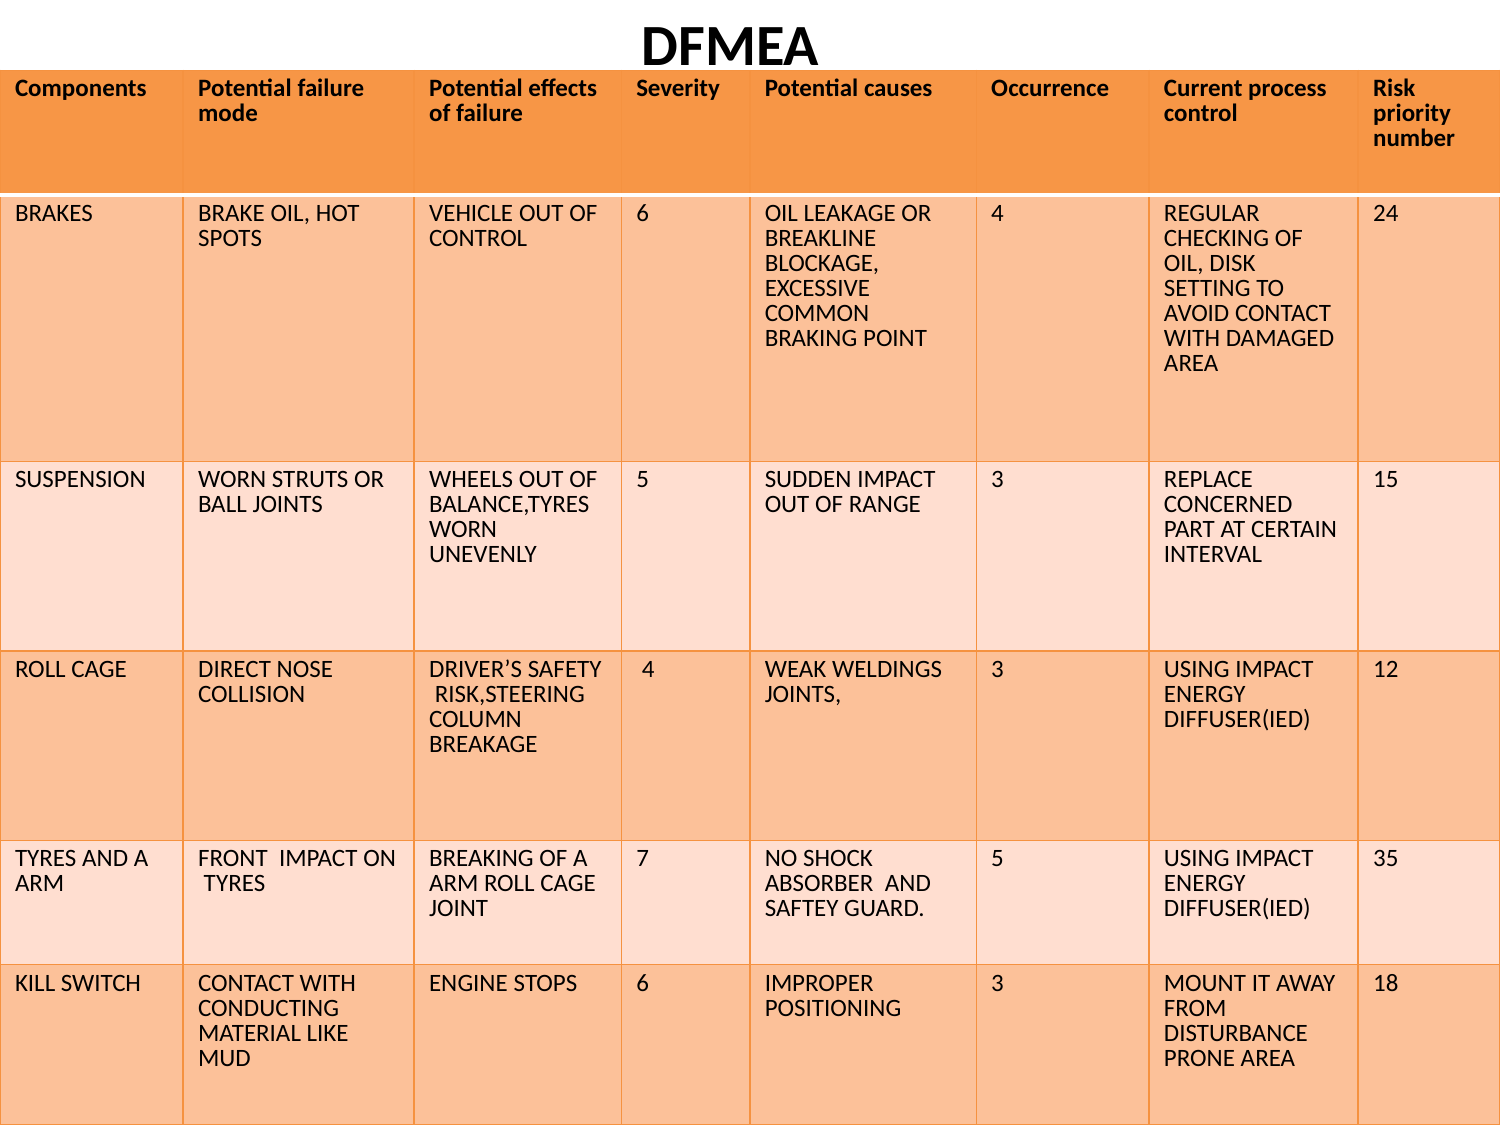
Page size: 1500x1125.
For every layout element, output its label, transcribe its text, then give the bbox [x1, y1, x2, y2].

table_cell 5 [622, 462, 749, 650]
table_cell REPLACE CONCERNED PART AT CERTAIN INTERVAL [1150, 462, 1357, 650]
table_cell SUDDEN IMPACT OUT OF RANGE [751, 462, 976, 650]
table_cell 18 [1359, 965, 1499, 1124]
table_cell SUSPENSION [1, 462, 182, 650]
table_cell FRONT IMPACT ON TYRES [184, 841, 413, 964]
table_cell WEAK WELDINGS JOINTS, [751, 652, 976, 840]
table_cell NO SHOCK ABSORBER AND SAFTEY GUARD. [751, 841, 976, 964]
table_cell 35 [1359, 841, 1499, 964]
table_header Components [1, 71, 182, 193]
table_cell MOUNT IT AWAY FROM DISTURBANCE PRONE AREA [1150, 965, 1357, 1124]
table_cell DRIVER’S SAFETY RISK,STEERING COLUMN BREAKAGE [415, 652, 621, 840]
table_header Risk priority number [1359, 71, 1499, 193]
table_cell REGULAR CHECKING OF OIL, DISK SETTING TO AVOID CONTACT WITH DAMAGED AREA [1150, 197, 1357, 461]
table_cell USING IMPACT ENERGY DIFFUSER(IED) [1150, 841, 1357, 964]
table_cell 7 [622, 841, 749, 964]
table_header Potential failure mode [184, 71, 413, 193]
text_box DFMEA [480, 0, 981, 85]
table_cell BREAKING OF A ARM ROLL CAGE JOINT [415, 841, 621, 964]
table_header Severity [622, 85, 749, 193]
table_cell 24 [1359, 197, 1499, 461]
table_cell 3 [977, 652, 1148, 840]
table_cell IMPROPER POSITIONING [751, 965, 976, 1124]
table_cell ENGINE STOPS [415, 965, 621, 1124]
table_cell 3 [977, 965, 1148, 1124]
table_cell 4 [977, 197, 1148, 461]
table_cell DIRECT NOSE COLLISION [184, 652, 413, 840]
table_cell VEHICLE OUT OF CONTROL [415, 197, 621, 461]
table_cell 15 [1359, 462, 1499, 650]
table_cell CONTACT WITH CONDUCTING MATERIAL LIKE MUD [184, 965, 413, 1124]
table_cell 12 [1359, 652, 1499, 840]
table_cell 3 [977, 462, 1148, 650]
table_cell BRAKES [1, 197, 182, 461]
table_header Current process control [1150, 71, 1357, 193]
table_cell 6 [622, 965, 749, 1124]
table_cell USING IMPACT ENERGY DIFFUSER(IED) [1150, 652, 1357, 840]
table_cell KILL SWITCH [1, 965, 182, 1124]
table_cell OIL LEAKAGE OR BREAKLINE BLOCKAGE, EXCESSIVE COMMON BRAKING POINT [751, 197, 976, 461]
table_cell 4 [622, 652, 749, 840]
table_cell TYRES AND A ARM [1, 841, 182, 964]
table_cell WORN STRUTS OR BALL JOINTS [184, 462, 413, 650]
table_header Potential effects of failure [415, 71, 621, 193]
table_header Occurrence [977, 71, 1148, 193]
table_cell ROLL CAGE [1, 652, 182, 840]
table_cell 5 [977, 841, 1148, 964]
table_header Potential causes [751, 85, 976, 193]
table_cell 6 [622, 197, 749, 461]
table_cell BRAKE OIL, HOT SPOTS [184, 197, 413, 461]
table_cell WHEELS OUT OF BALANCE,TYRES WORN UNEVENLY [415, 462, 621, 650]
